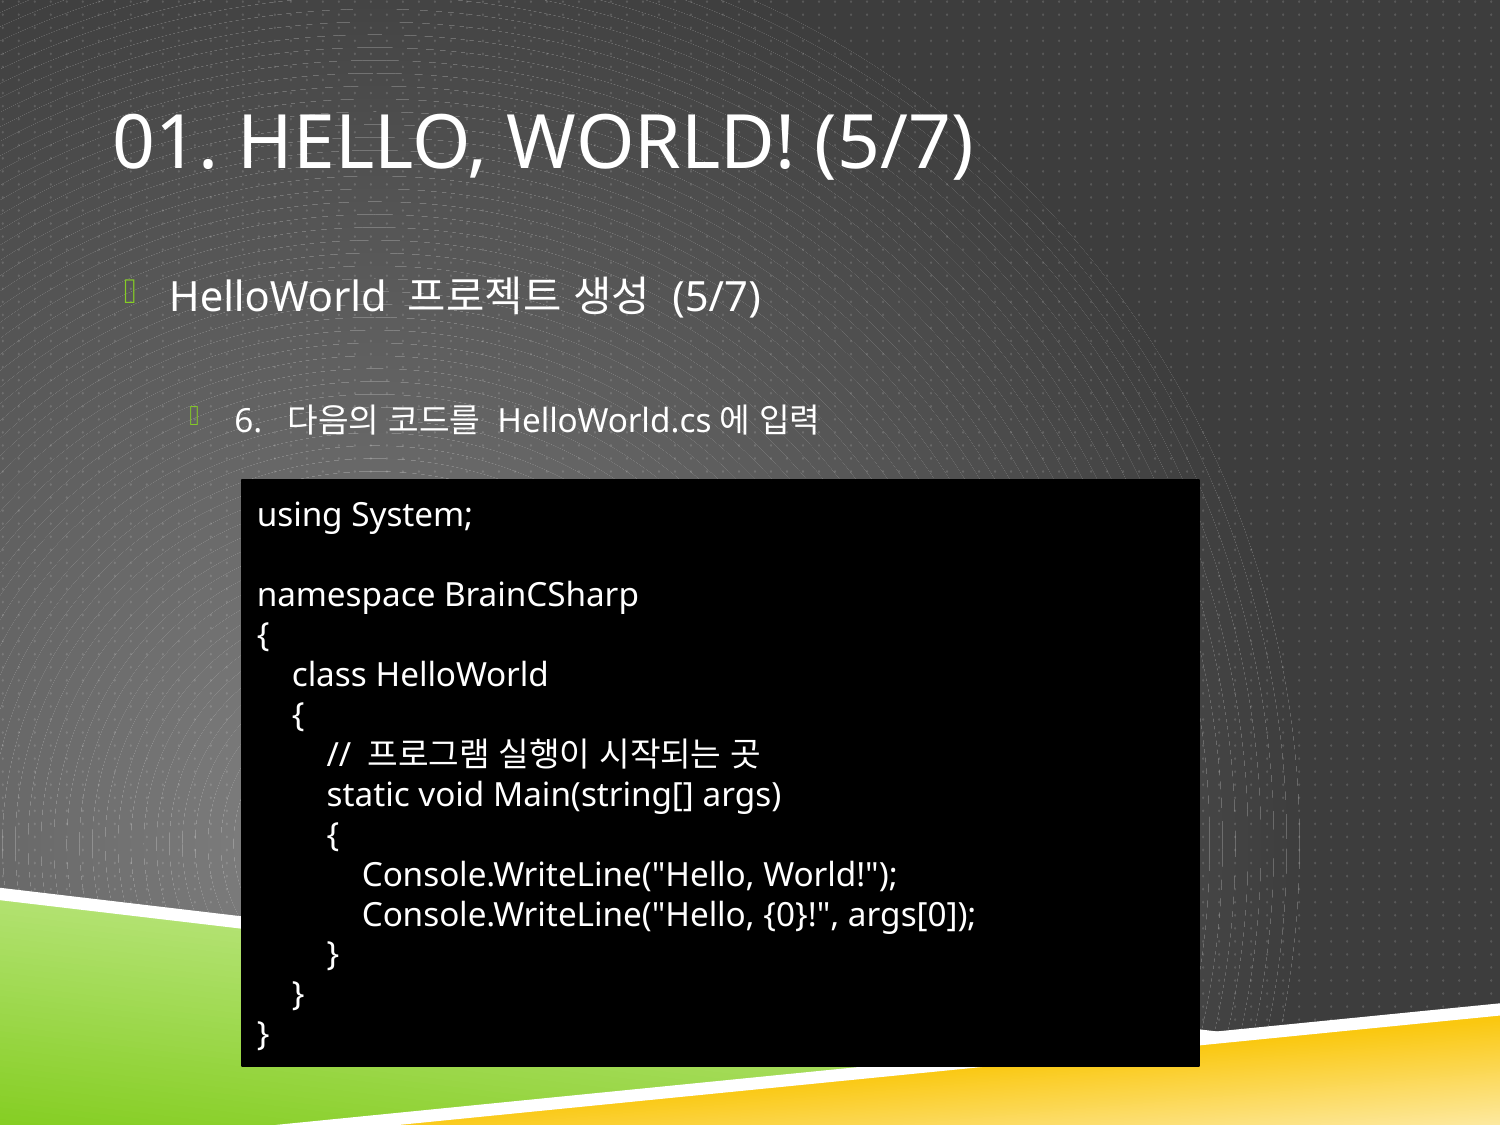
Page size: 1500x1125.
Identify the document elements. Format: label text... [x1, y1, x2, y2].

list HelloWorld 프로젝트 생성 (5/7) 6. 다음의 코드를 HelloWorld.cs에 입력 [112, 262, 1388, 875]
text_box using System; namespace BrainCSharp { class HelloWorld { // 프로그램 실행이 시작되는 곳 static void Main(string[] args) { Console.WriteLine("Hello, World!"); Console.WriteLine("Hello, {0}!", args[0]); } } } [241, 479, 1200, 1067]
title 01. Hello, World! (5/7) [112, 45, 1388, 233]
